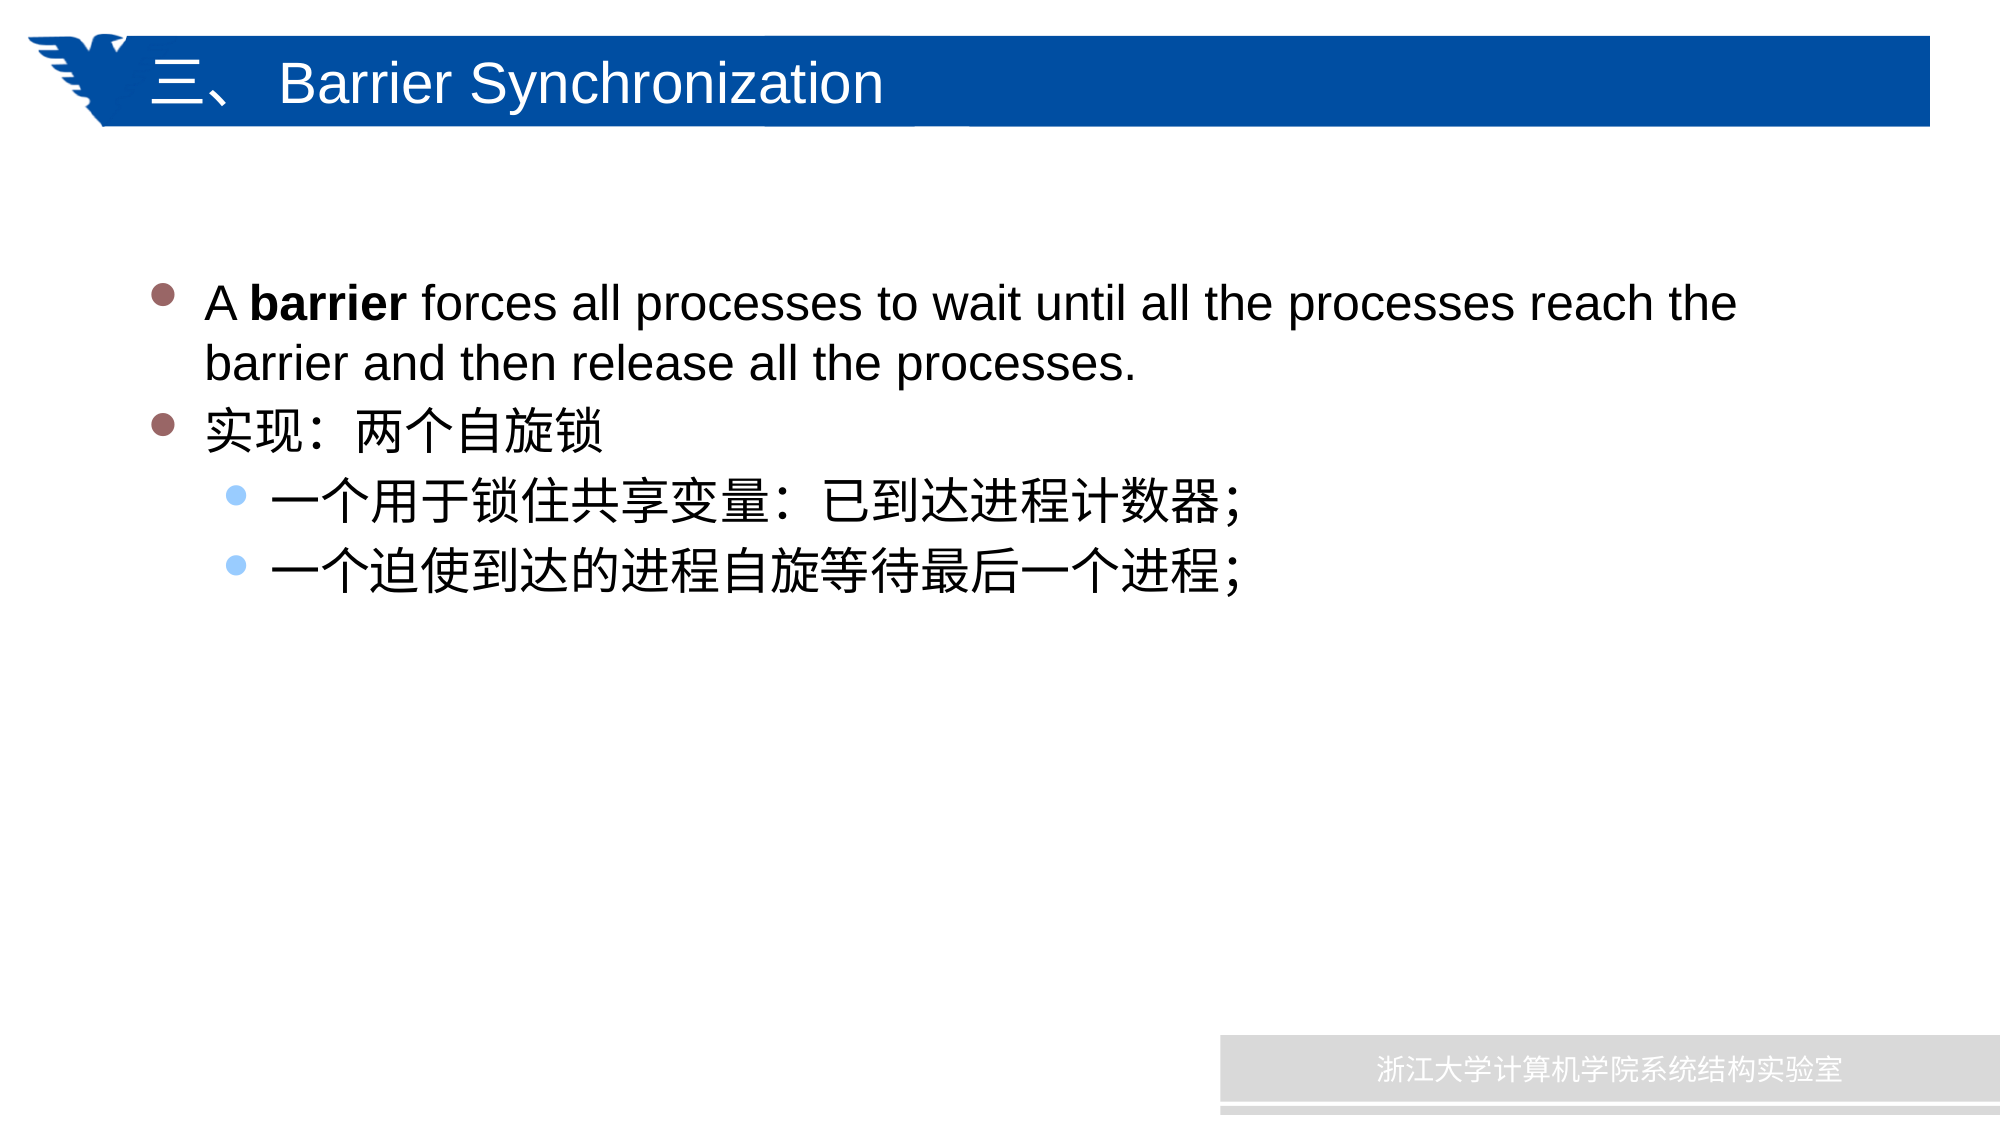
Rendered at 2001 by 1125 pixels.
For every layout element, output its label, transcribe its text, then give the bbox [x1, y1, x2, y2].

title 三、Barrier Synchronization [133, 37, 1796, 188]
list A barrier forces all processes to wait until all the processes reach the barrier and then release all the processes. 实现：两个自旋锁 一个用于锁住共享变量：已到达进程计数器； 一个迫使到达的进程自旋等待最后一个进程； [133, 262, 1867, 988]
picture [7, 19, 197, 127]
